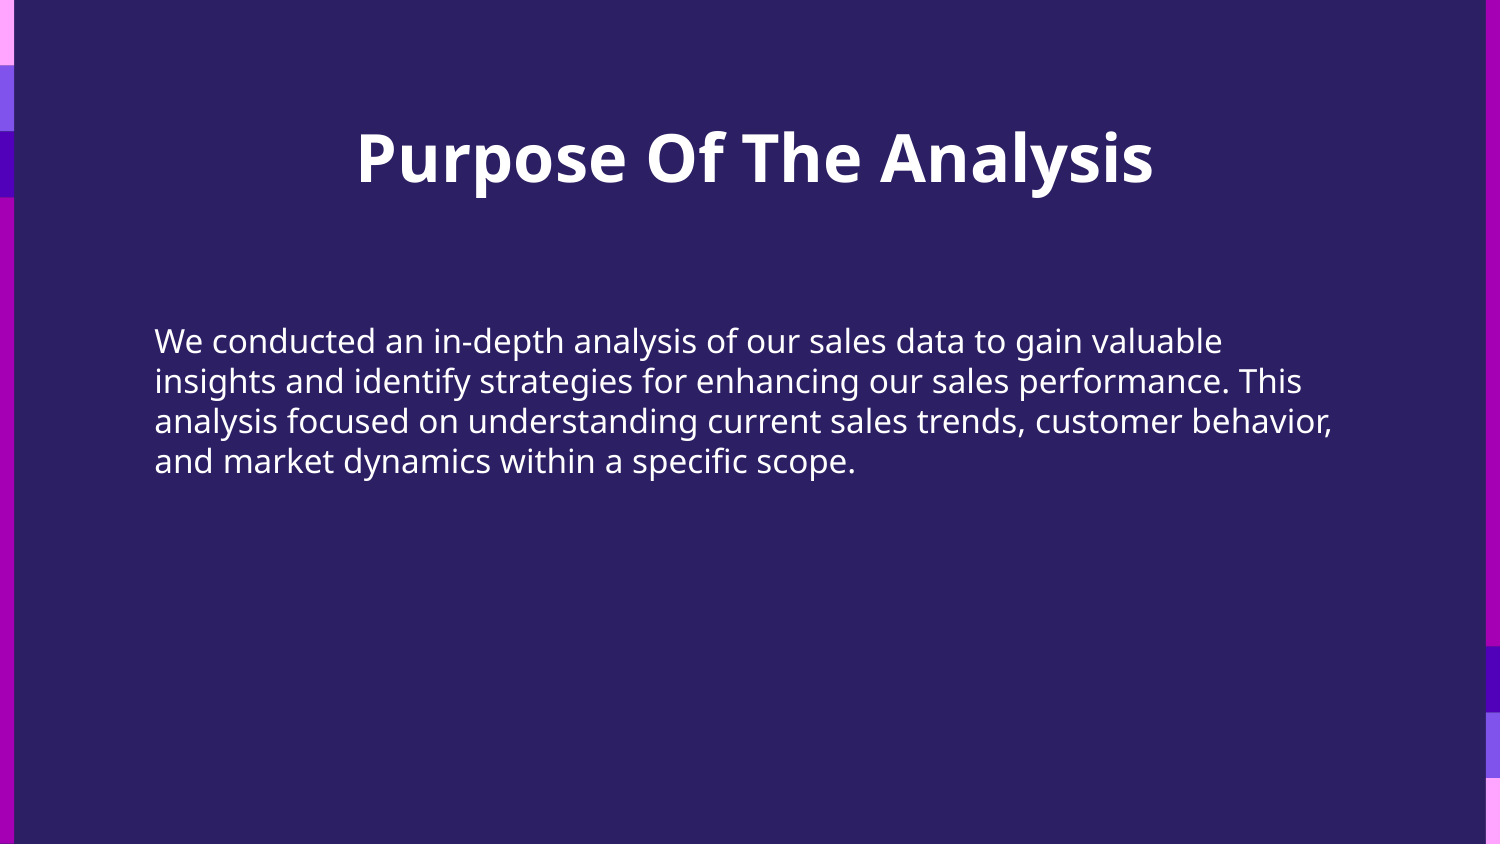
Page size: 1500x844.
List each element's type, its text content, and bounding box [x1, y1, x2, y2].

text_box We conducted an in-depth analysis of our sales data to gain valuable insights and identify strategies for enhancing our sales performance. This analysis focused on understanding current sales trends, customer behavior, and market dynamics within a specific scope. [139, 313, 1361, 488]
text_box Purpose Of The Analysis [202, 108, 1327, 203]
